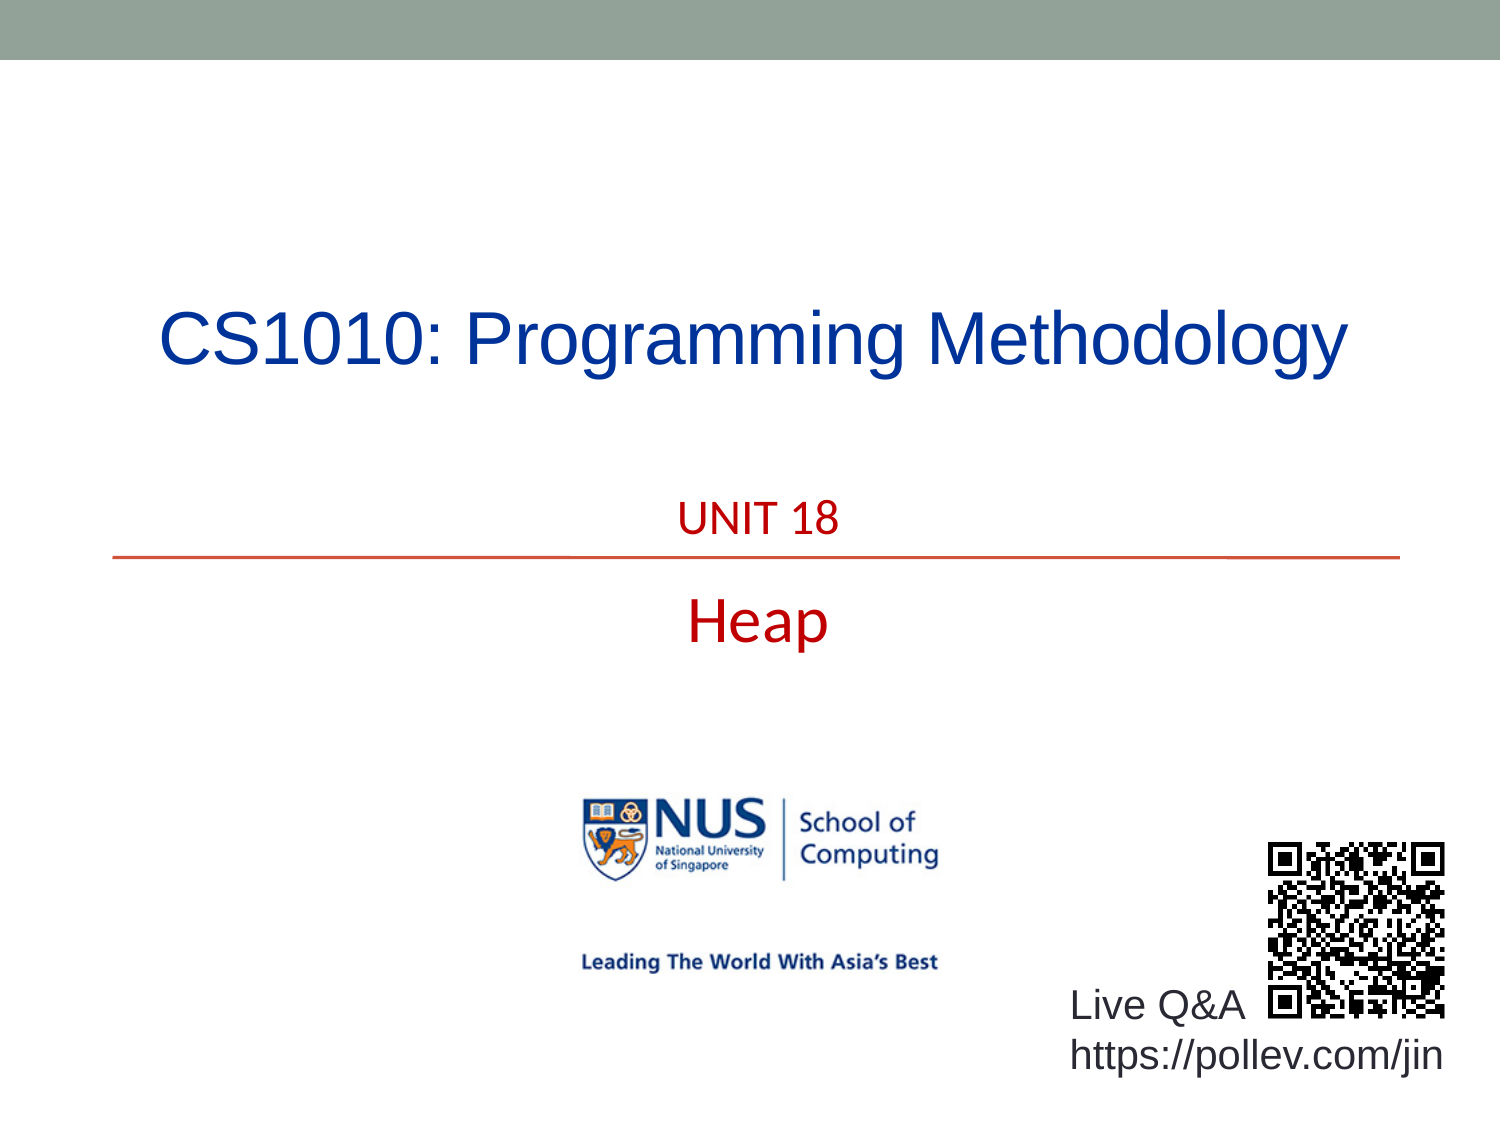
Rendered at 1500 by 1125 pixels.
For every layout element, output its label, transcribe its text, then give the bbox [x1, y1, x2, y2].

text_box UNIT 18 [576, 477, 941, 553]
picture [1237, 811, 1476, 1050]
text_box CS1010: Programming Methodology [135, 204, 1373, 387]
text_box Heap [173, 567, 1344, 663]
text_box Live Q&A https://pollev.com/jin [1054, 970, 1489, 1086]
picture [557, 770, 960, 978]
